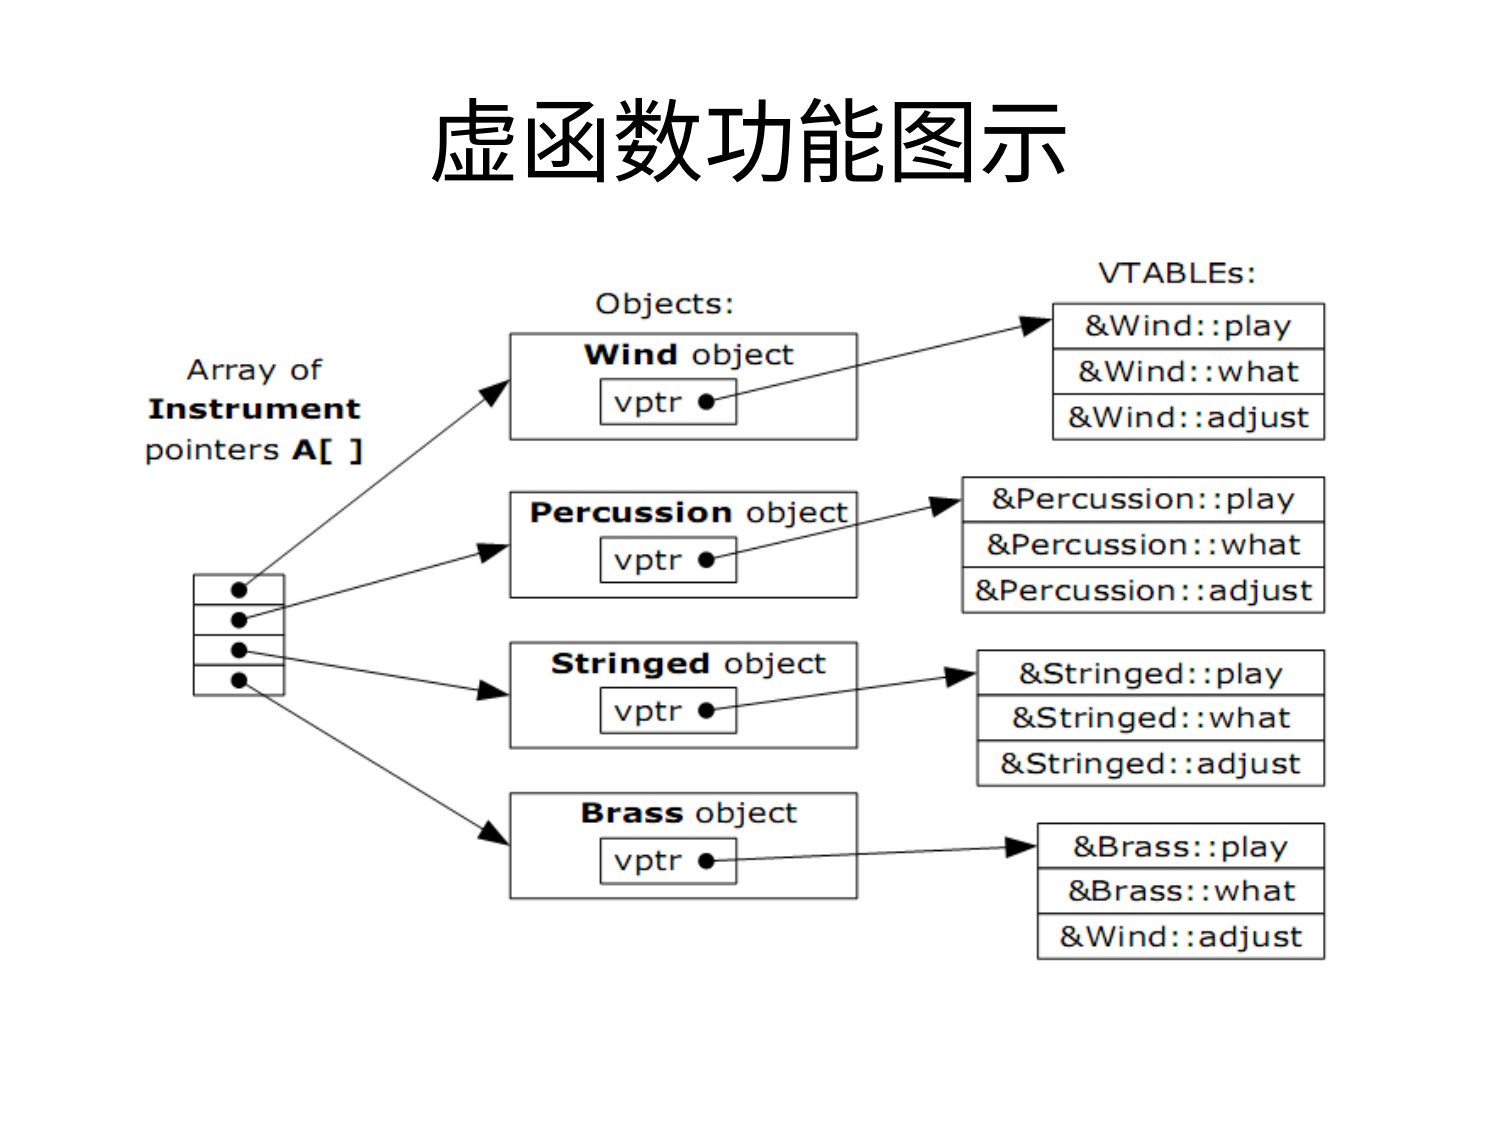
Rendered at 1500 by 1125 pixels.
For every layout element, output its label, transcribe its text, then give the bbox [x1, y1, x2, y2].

title 虚函数功能图示 [75, 45, 1425, 233]
picture [116, 234, 1383, 996]
